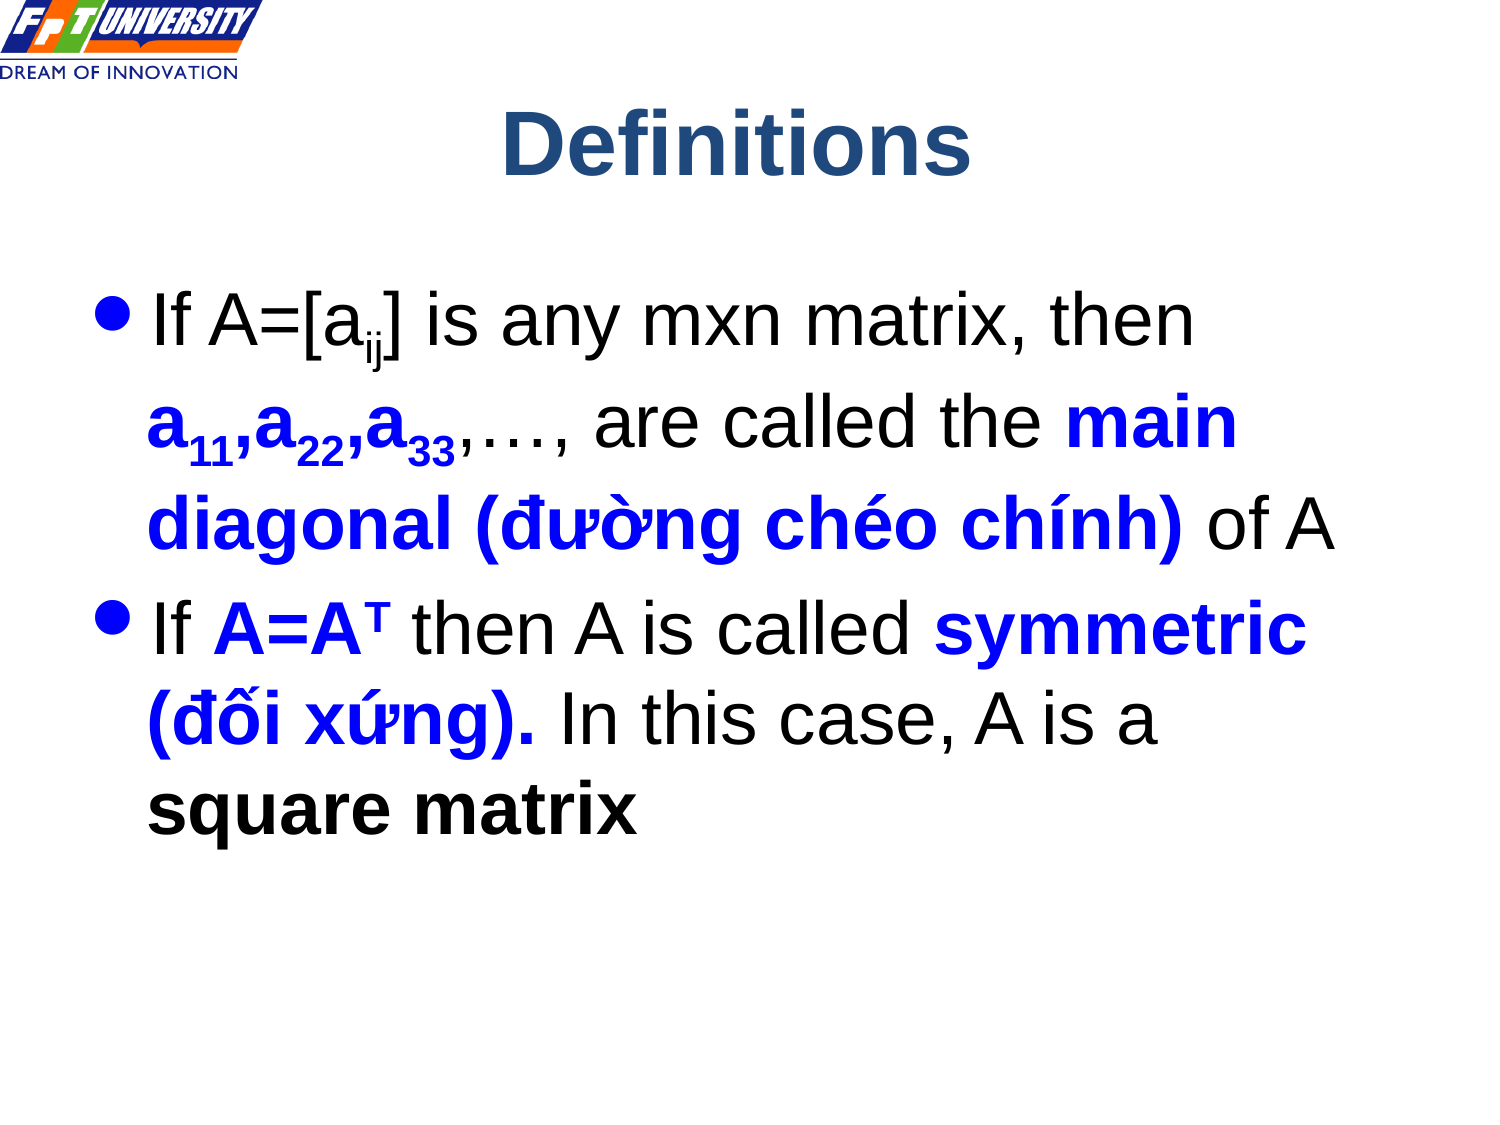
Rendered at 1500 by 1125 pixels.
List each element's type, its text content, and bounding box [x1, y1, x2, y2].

list If A=[aij] is any mxn matrix, then a11,a22,a33,…, are called the main diagonal (đường chéo chính) of A If A=AT then A is called symmetric (đối xứng). In this case, A is a square matrix [75, 262, 1425, 1005]
picture [0, 0, 263, 79]
title Definitions [75, 45, 1425, 233]
